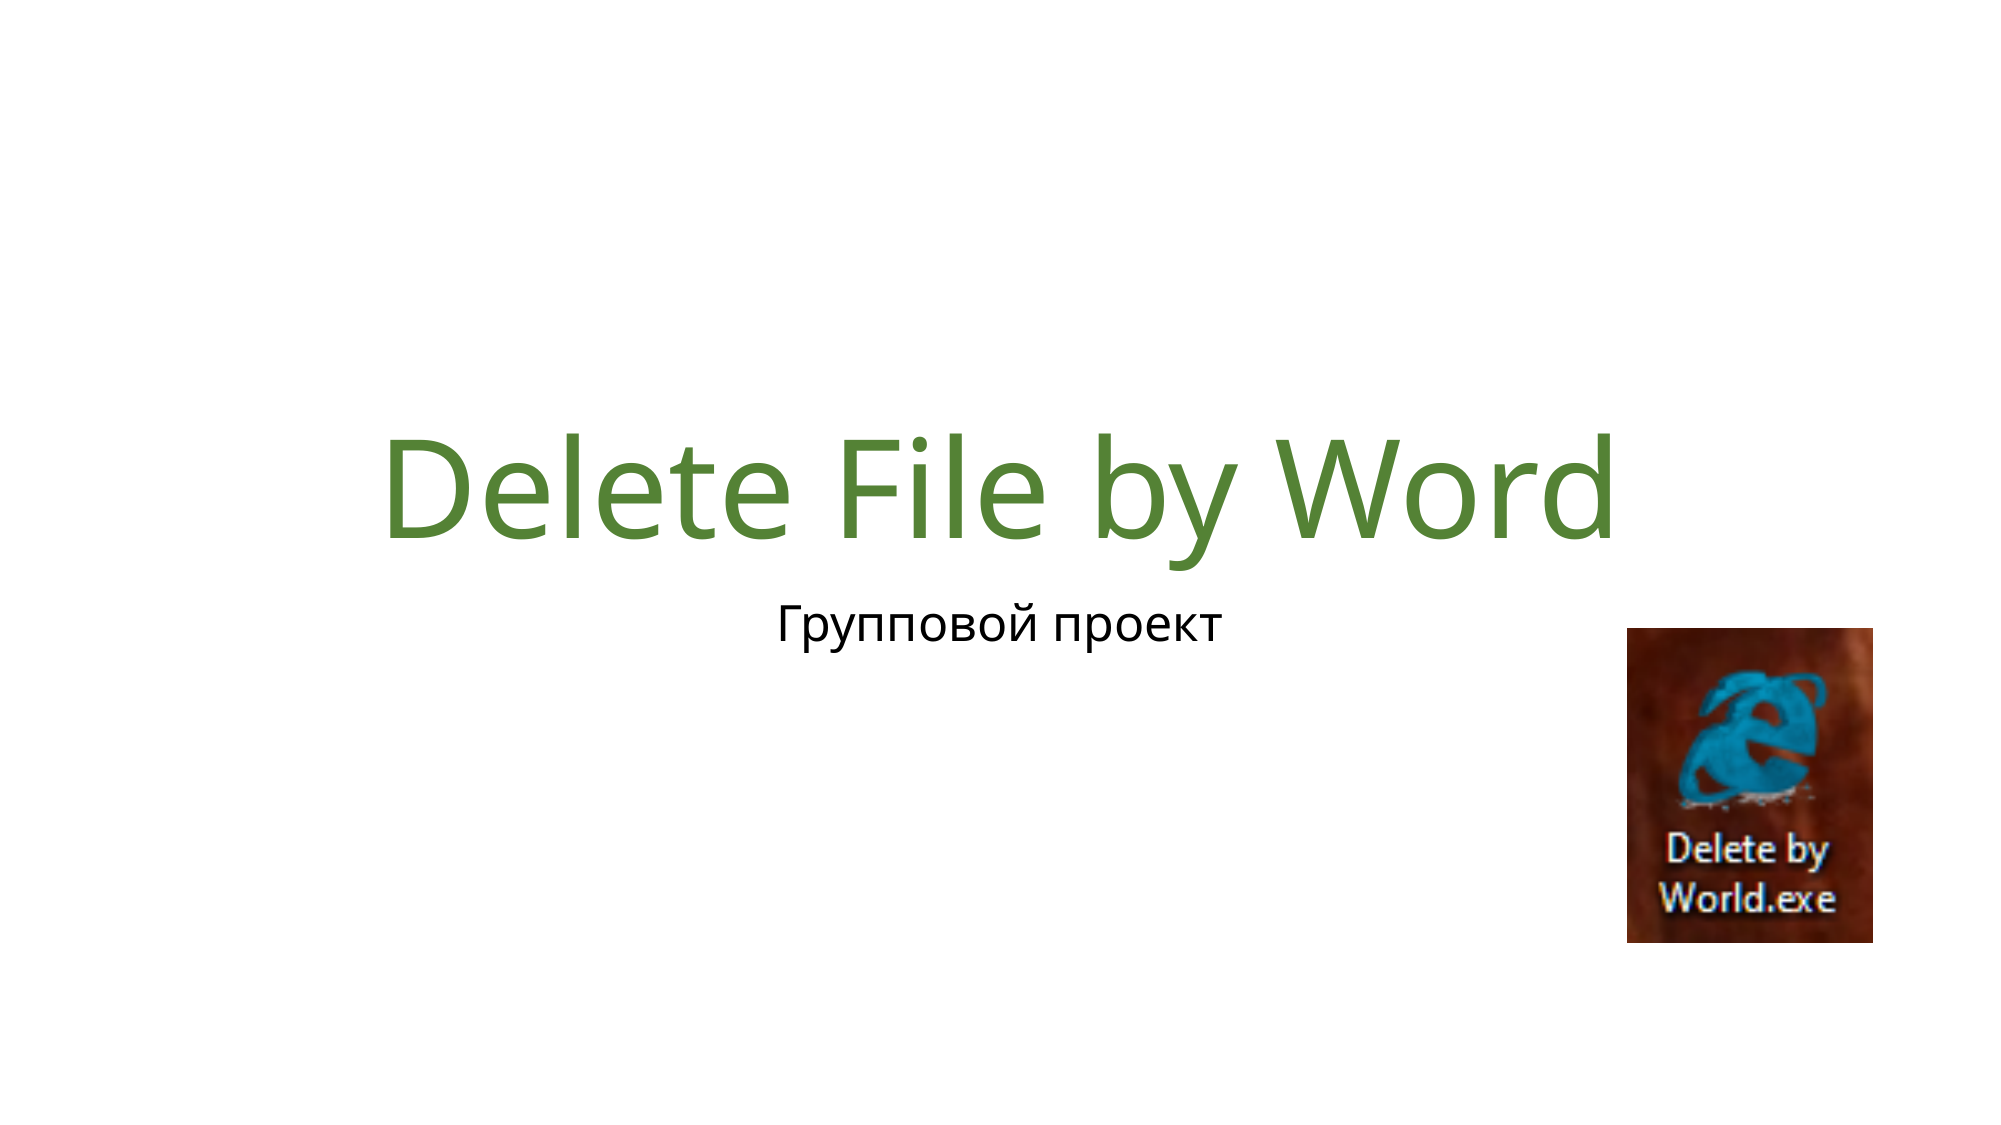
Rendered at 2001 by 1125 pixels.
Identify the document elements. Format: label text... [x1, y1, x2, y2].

subtitle Групповой проект [249, 590, 1750, 863]
title Delete File by Word [249, 184, 1750, 576]
picture [1627, 628, 1873, 943]
